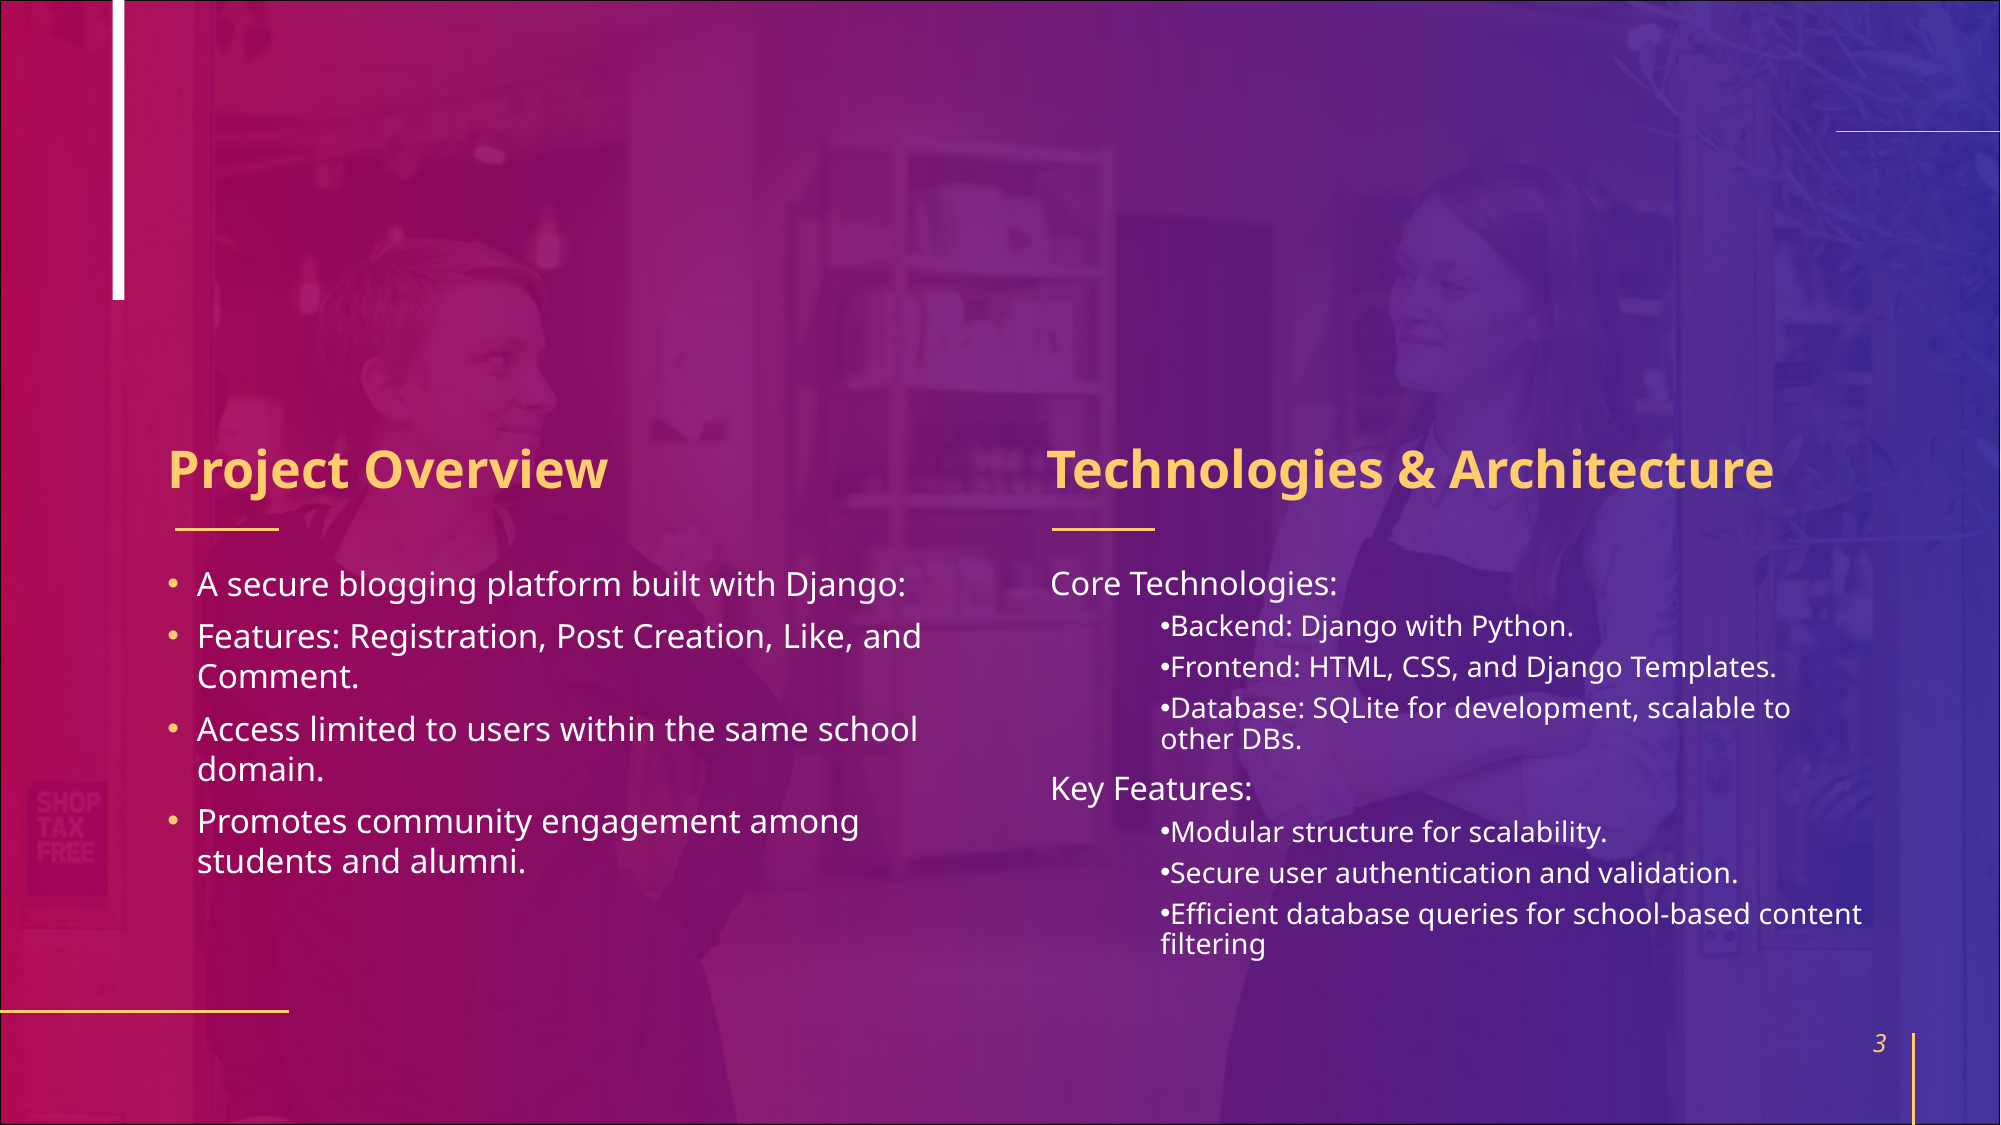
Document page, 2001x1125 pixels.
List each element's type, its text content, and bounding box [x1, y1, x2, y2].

slide_number 3 [1451, 1015, 1902, 1075]
list Technologies & Architecture [1030, 372, 1882, 508]
list Core Technologies: Backend: Django with Python. Frontend: HTML, CSS, and Django Templates. Database: SQLite for development, scalable to other DBs. Key Features: Modular structure for scalability. Secure user authentication and validation. Efficient database queries for school-based content filtering [1035, 555, 1882, 1011]
list Project Overview [152, 372, 999, 508]
list A secure blogging platform built with Django: Features: Registration, Post Creation, Like, and Comment. Access limited to users within the same school domain. Promotes community engagement among students and alumni. [152, 555, 999, 1011]
